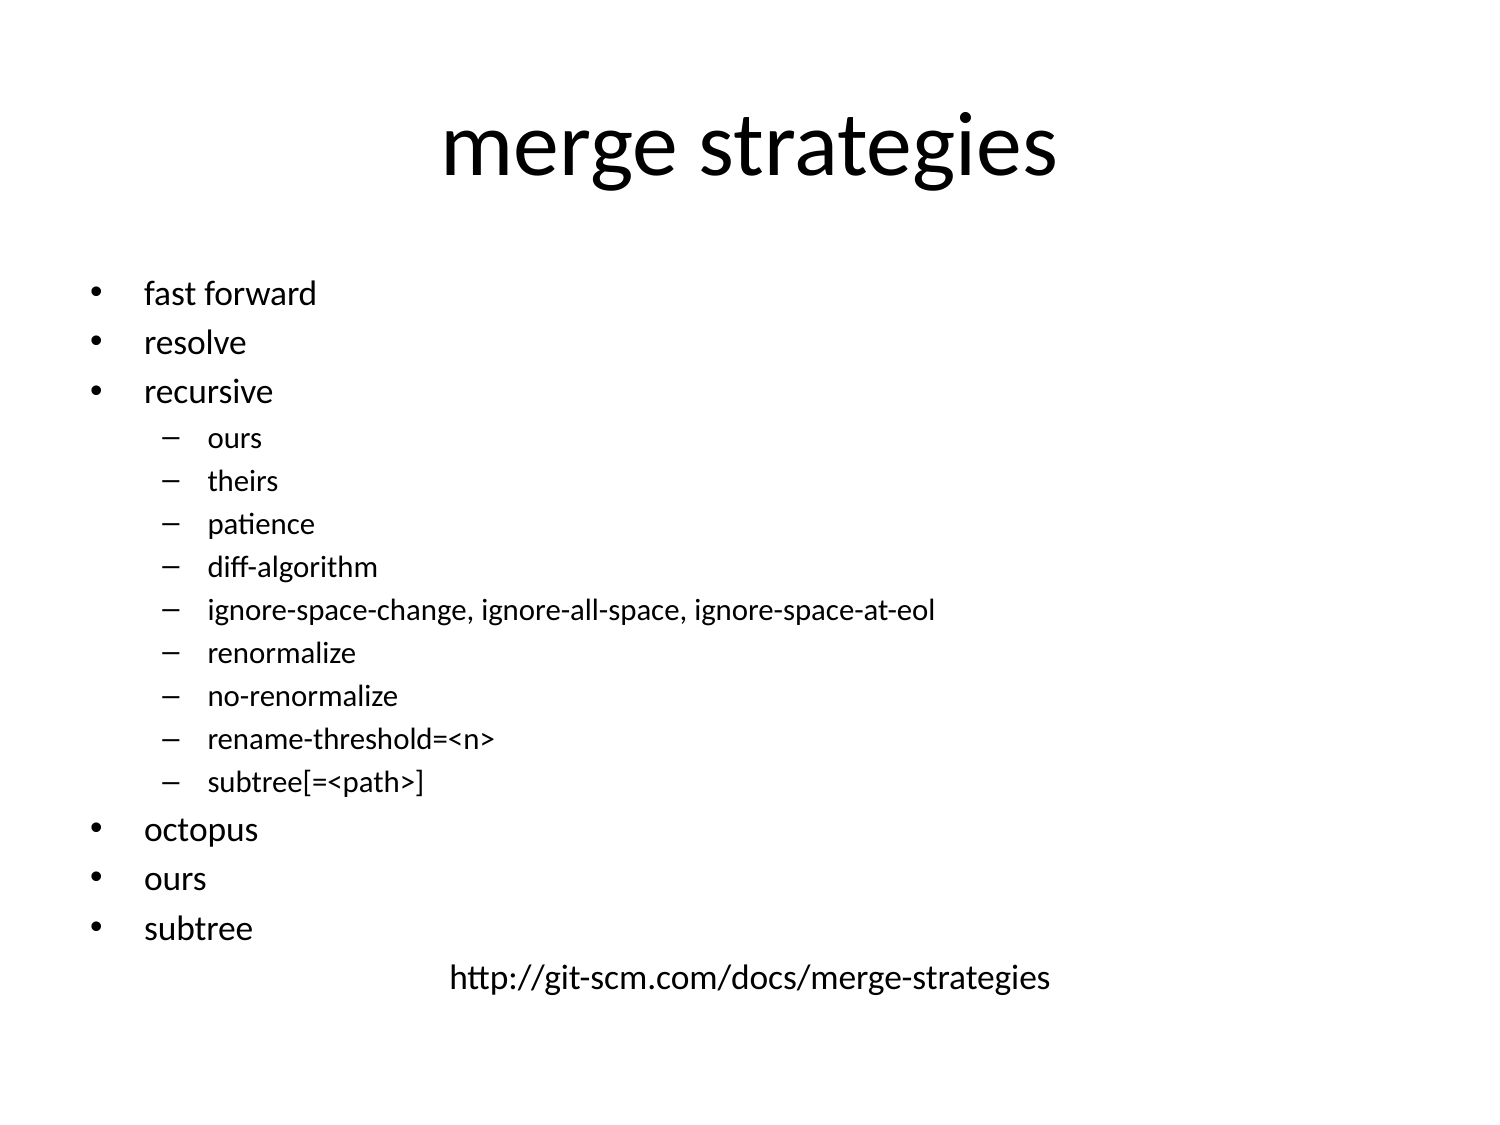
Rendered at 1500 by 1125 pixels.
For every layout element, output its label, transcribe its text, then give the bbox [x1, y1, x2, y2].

list fast forward resolve recursive ours theirs patience diff-algorithm ignore-space-change, ignore-all-space, ignore-space-at-eol renormalize no-renormalize rename-threshold=<n> subtree[=<path>] octopus ours subtree http://git-scm.com/docs/merge-strategies [75, 262, 1425, 1005]
title merge strategies [75, 45, 1425, 233]
